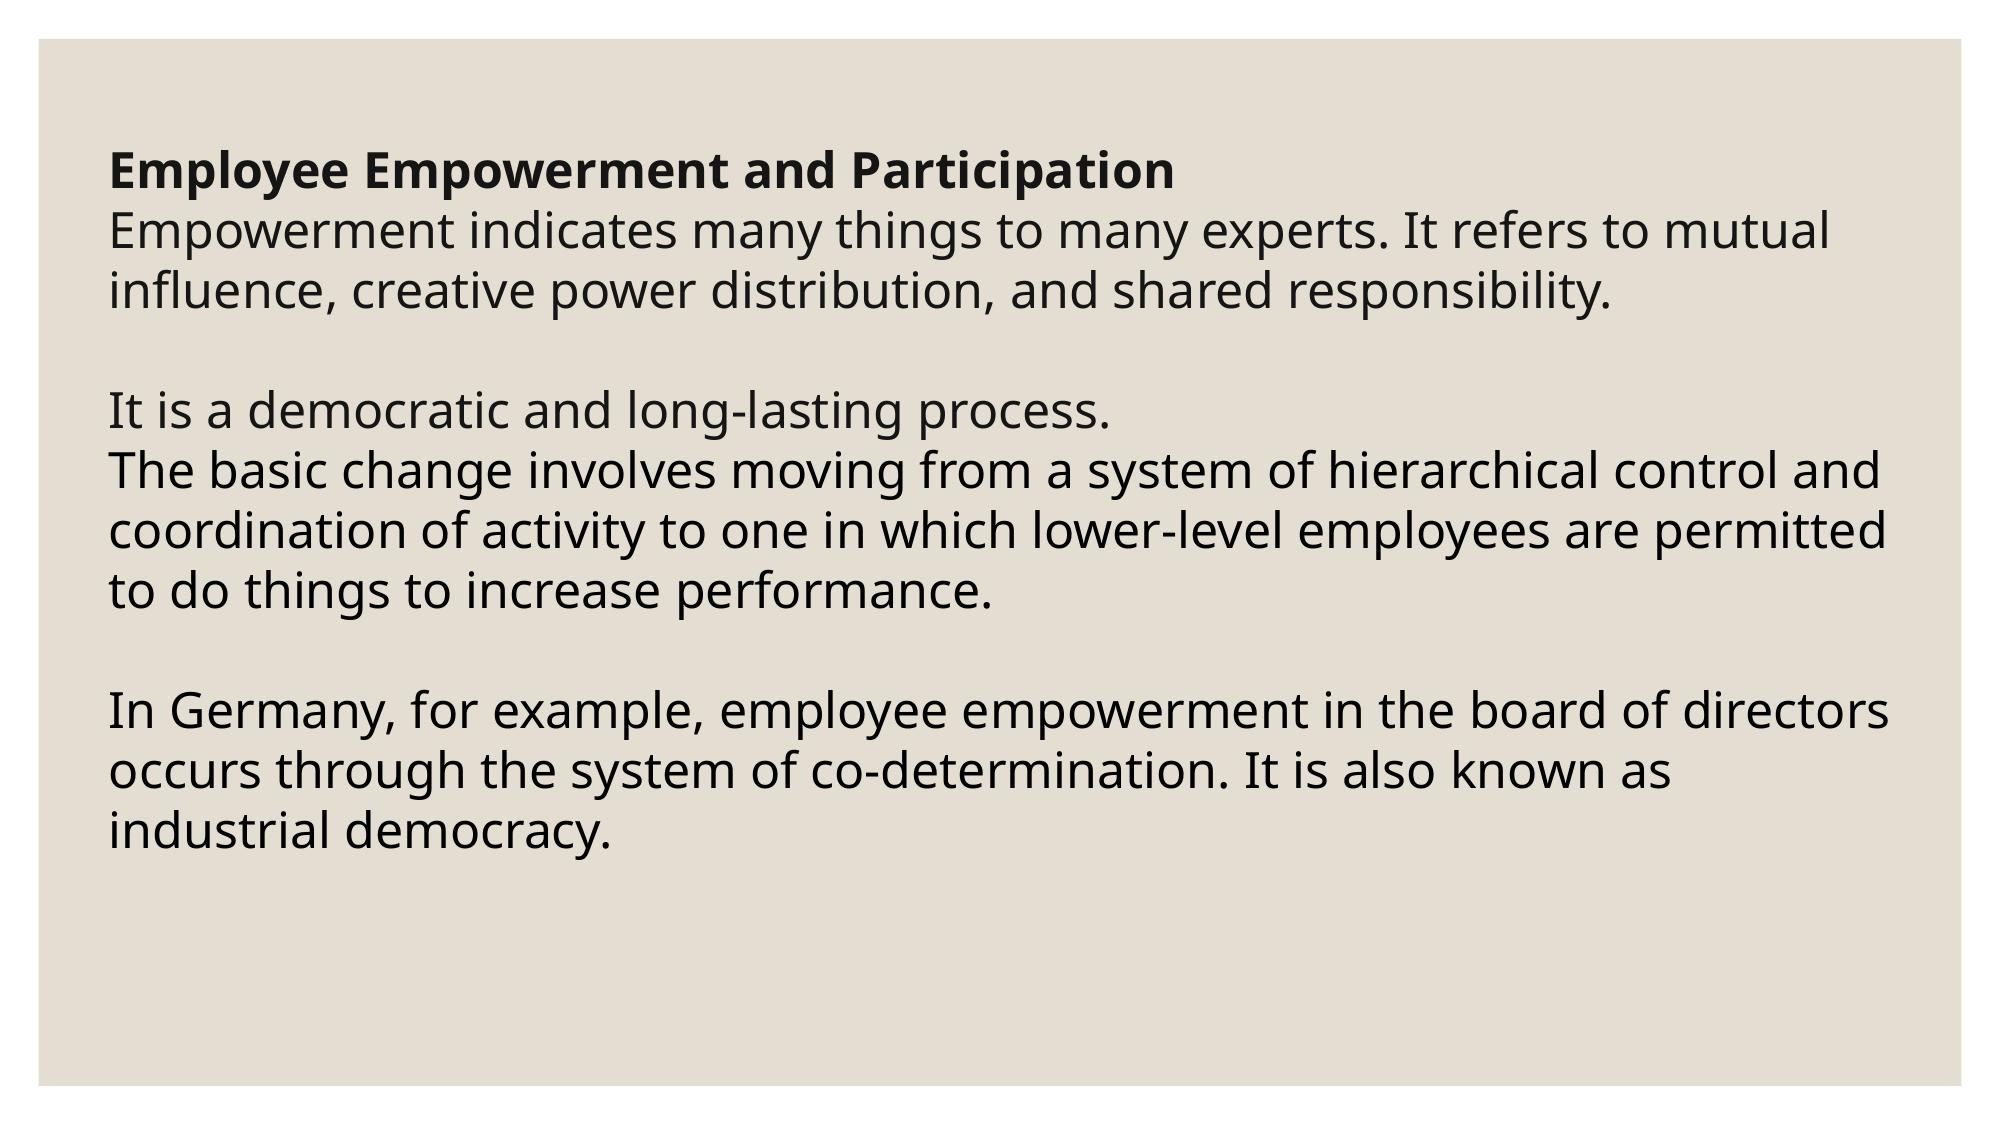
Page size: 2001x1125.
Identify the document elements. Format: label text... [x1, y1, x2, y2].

text_box Employee Empowerment and Participation Empowerment indicates many things to many experts. It refers to mutual influence, creative power distribution, and shared responsibility. It is a democratic and long-lasting process. The basic change involves moving from a system of hierarchical control and coordination of activity to one in which lower-level employees are permitted to do things to increase performance. In Germany, for example, employee empowerment in the board of directors occurs through the system of co-determination. It is also known as industrial democracy. [94, 130, 1912, 956]
